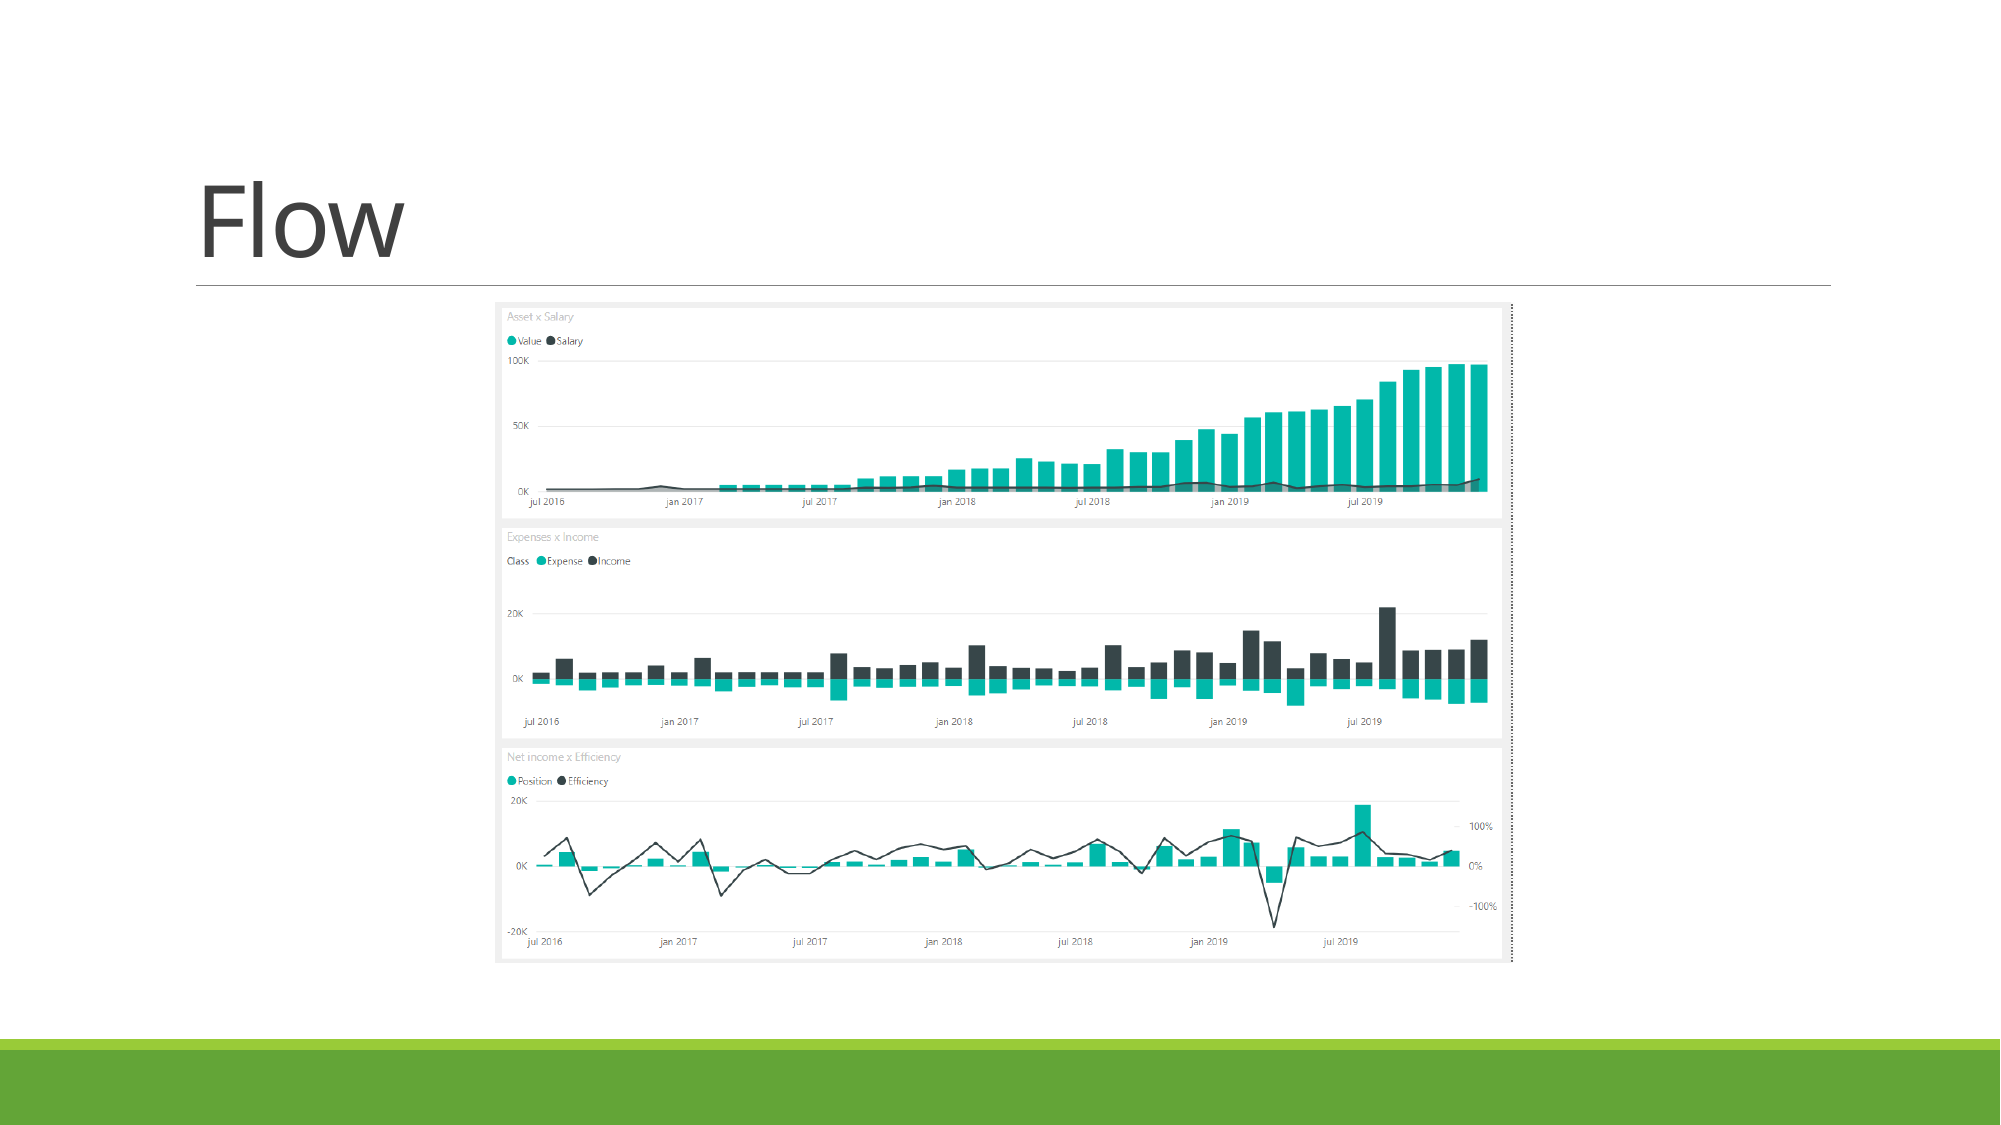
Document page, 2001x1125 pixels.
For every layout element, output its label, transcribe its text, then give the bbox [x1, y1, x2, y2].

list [494, 302, 1516, 964]
title Flow [180, 47, 1830, 285]
